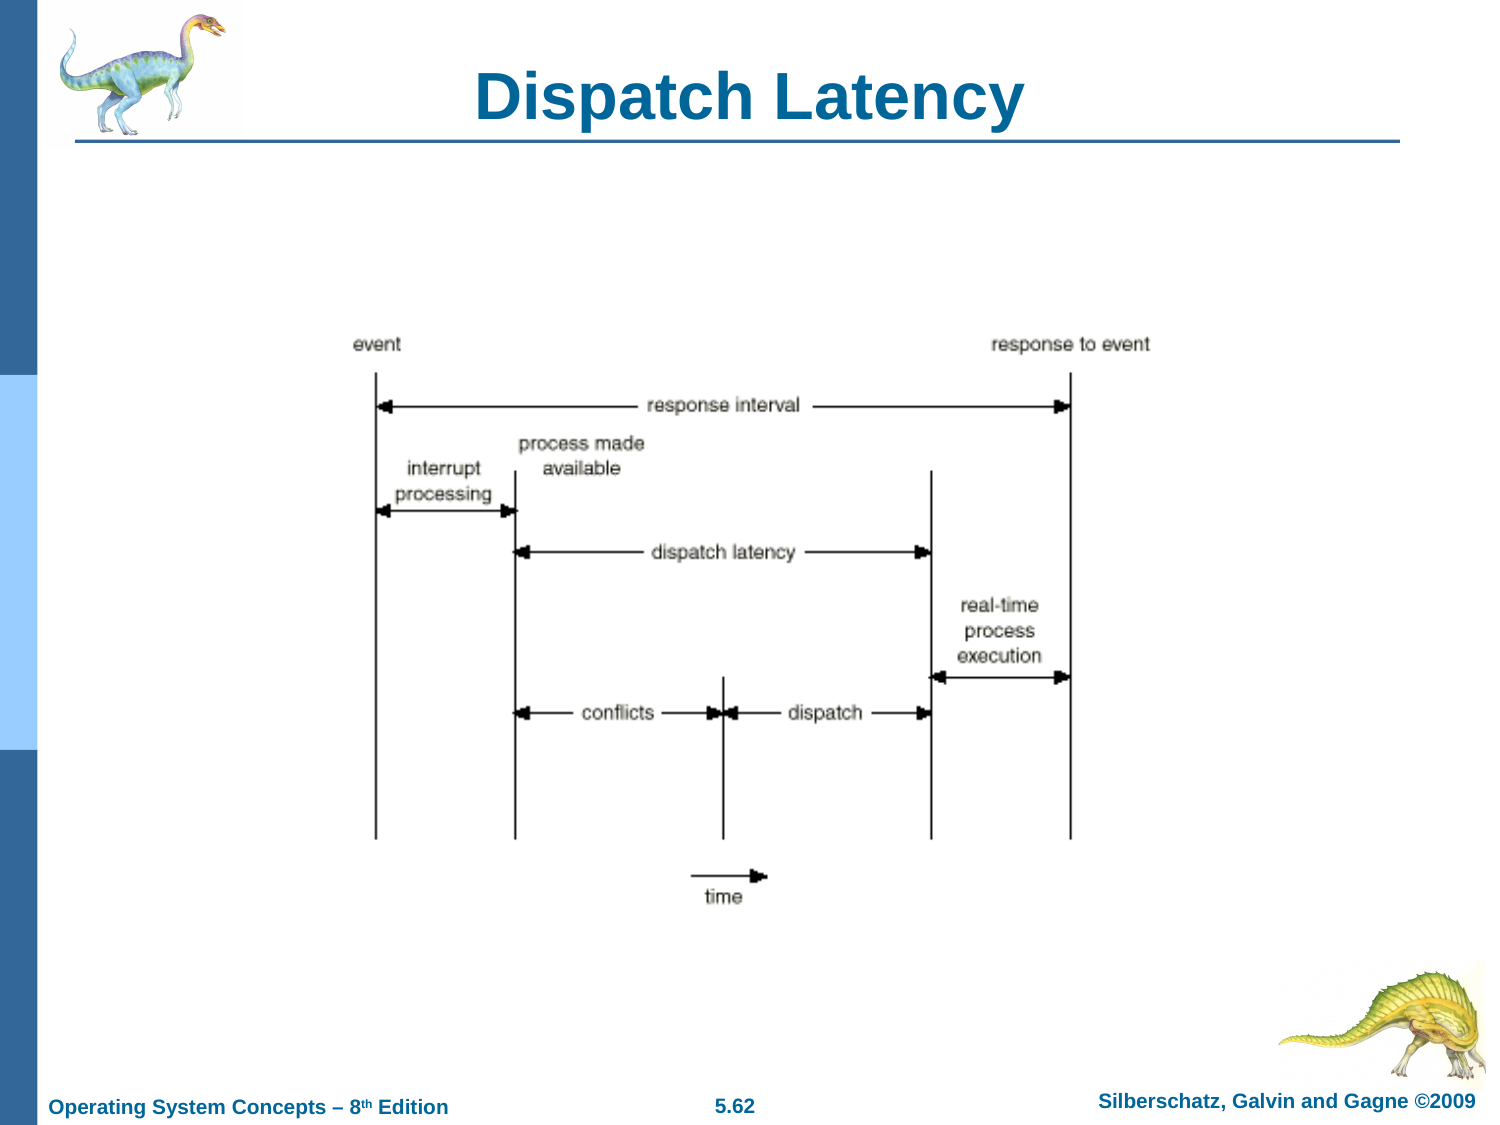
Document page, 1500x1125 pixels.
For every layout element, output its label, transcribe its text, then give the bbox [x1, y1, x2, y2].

picture [1415, 1093, 1423, 1098]
picture [238, 273, 1249, 948]
title Dispatch Latency [74, 45, 1426, 141]
picture [46, 0, 244, 149]
picture [1275, 959, 1486, 1090]
